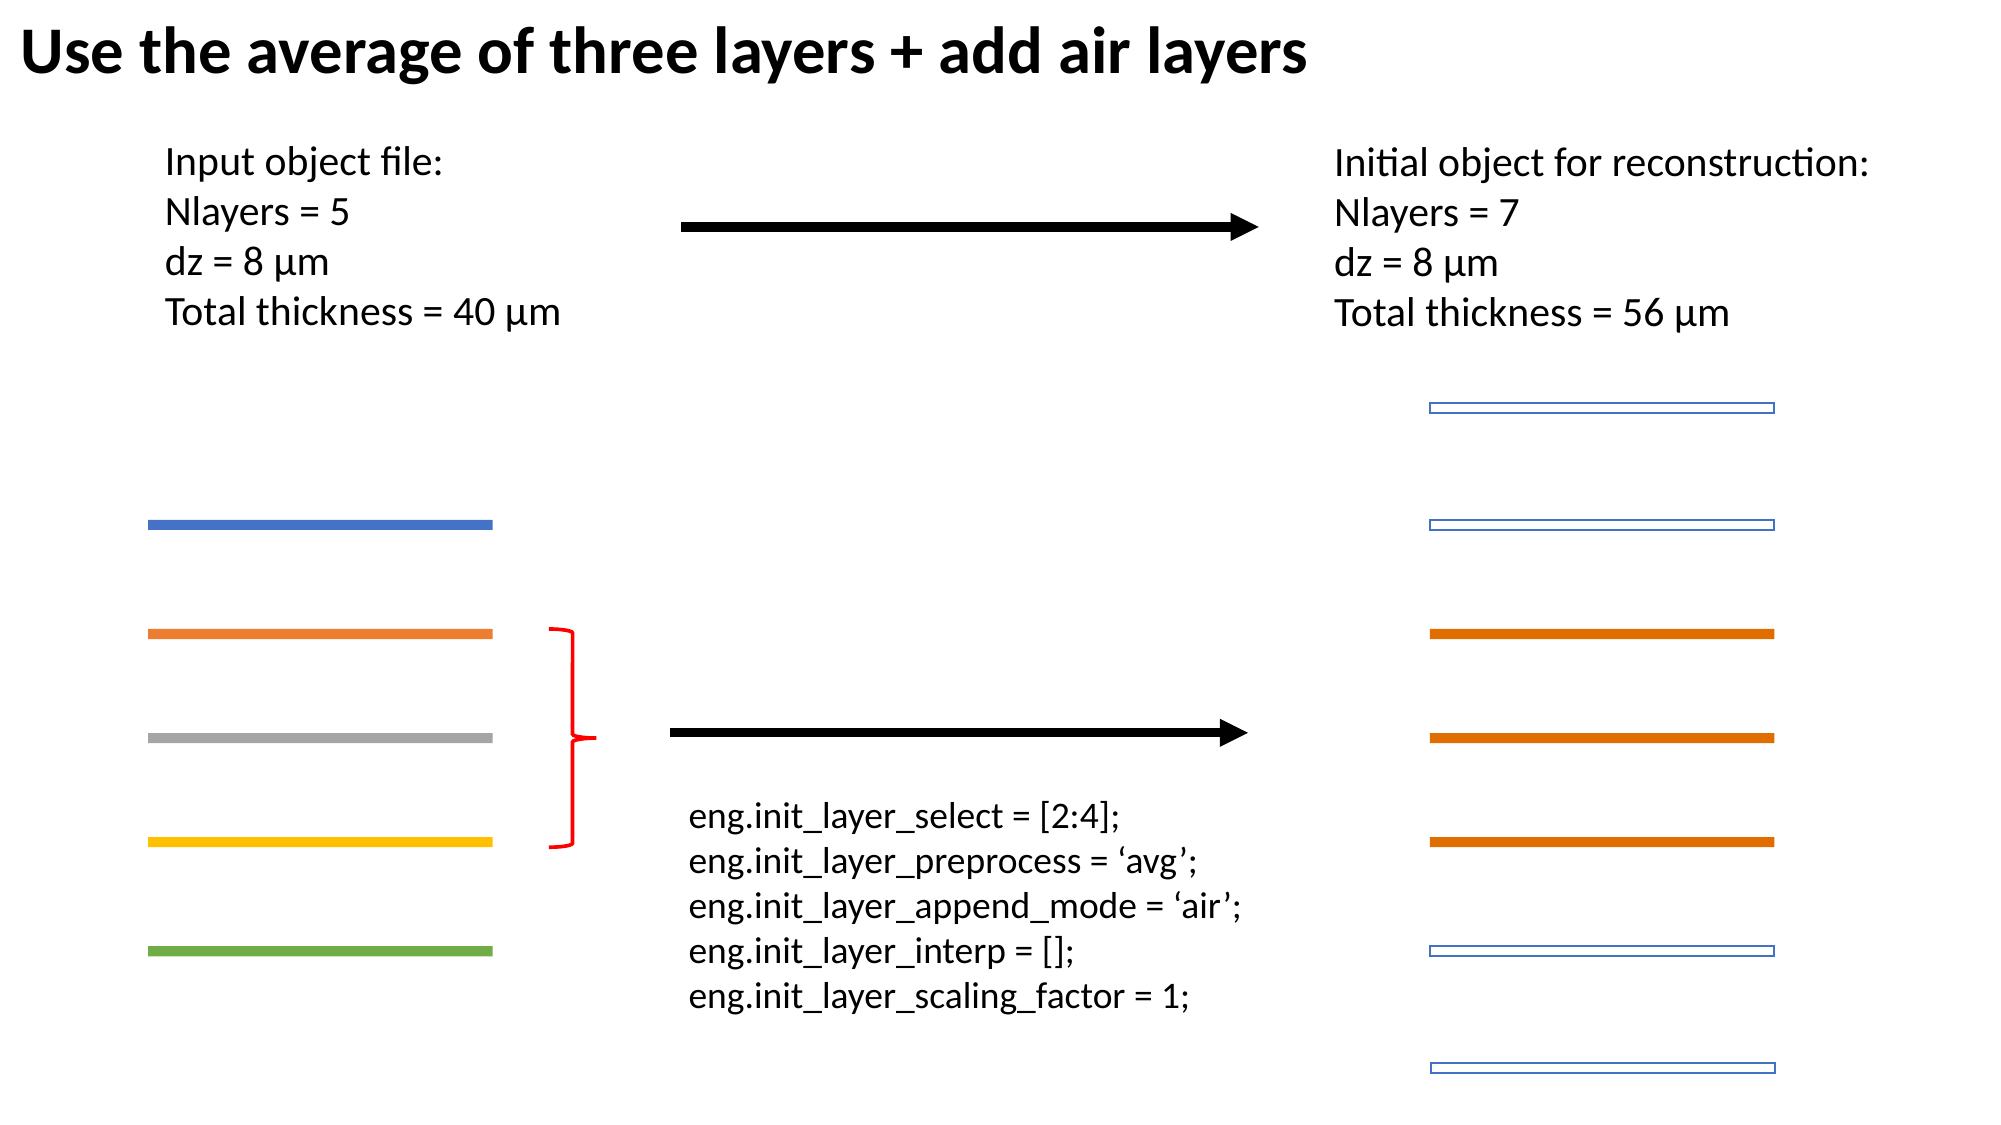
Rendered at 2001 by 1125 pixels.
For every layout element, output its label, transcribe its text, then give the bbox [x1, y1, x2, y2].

text_box [147, 945, 494, 957]
text_box Use the average of three layers + add air layers [5, 0, 1325, 95]
text_box [147, 628, 494, 640]
text_box [147, 519, 494, 531]
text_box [1429, 403, 1776, 1074]
text_box eng.init_layer_select = [2:4]; eng.init_layer_preprocess = ‘avg’; eng.init_layer_append_mode = ‘air’; eng.init_layer_interp = []; eng.init_layer_scaling_factor = 1; [673, 783, 1258, 1024]
text_box [147, 732, 494, 744]
text_box [548, 628, 597, 848]
text_box Input object file: Nlayers = 5 dz = 8 μm Total thickness = 40 μm [150, 126, 577, 341]
text_box [147, 836, 494, 848]
text_box Initial object for reconstruction: Nlayers = 7 dz = 8 μm Total thickness = 56 μm [1319, 126, 1886, 342]
